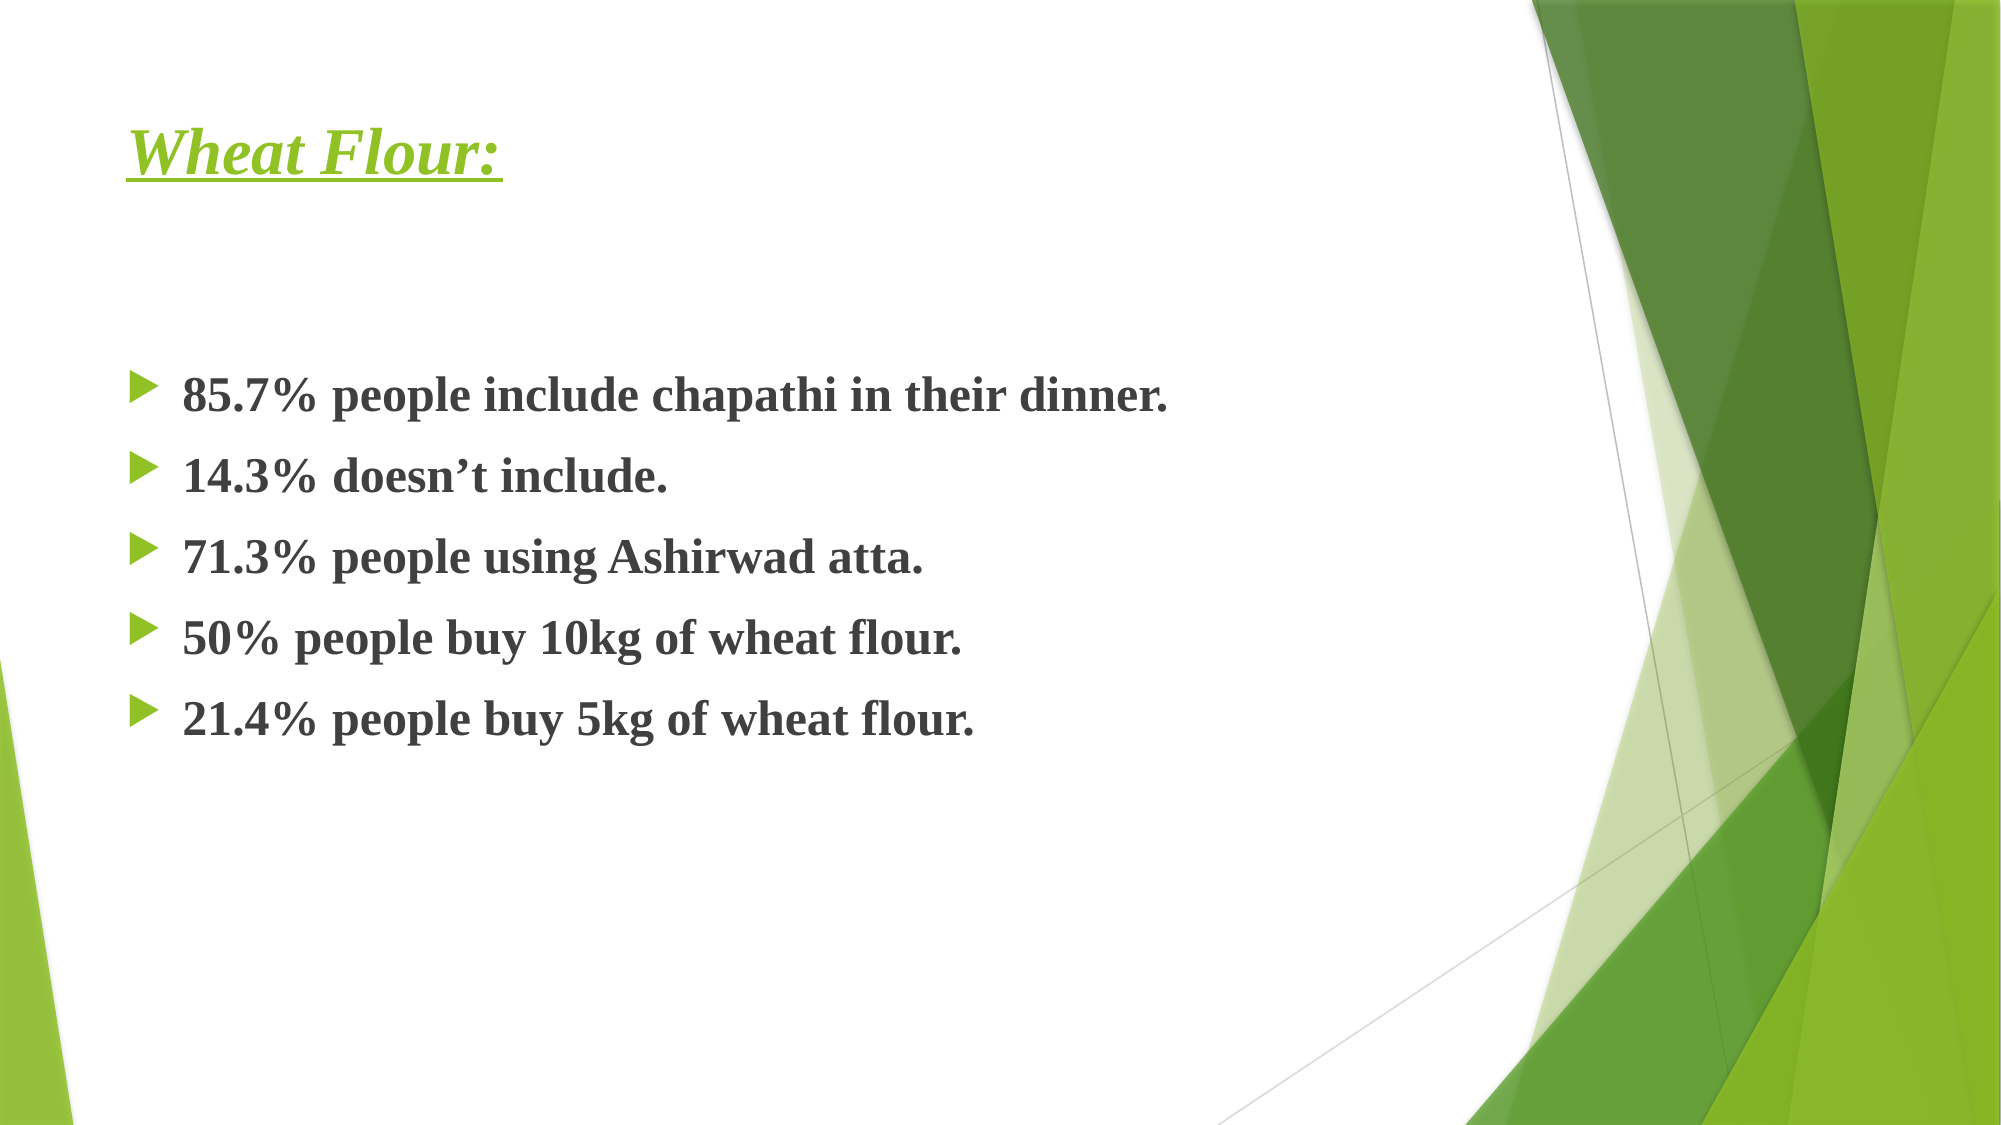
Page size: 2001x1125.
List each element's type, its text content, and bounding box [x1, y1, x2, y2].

list 85.7% people include chapathi in their dinner. 14.3% doesn’t include. 71.3% people using Ashirwad atta. 50% people buy 10kg of wheat flour. 21.4% people buy 5kg of wheat flour. [111, 354, 1522, 992]
title Wheat Flour: [111, 99, 1522, 317]
